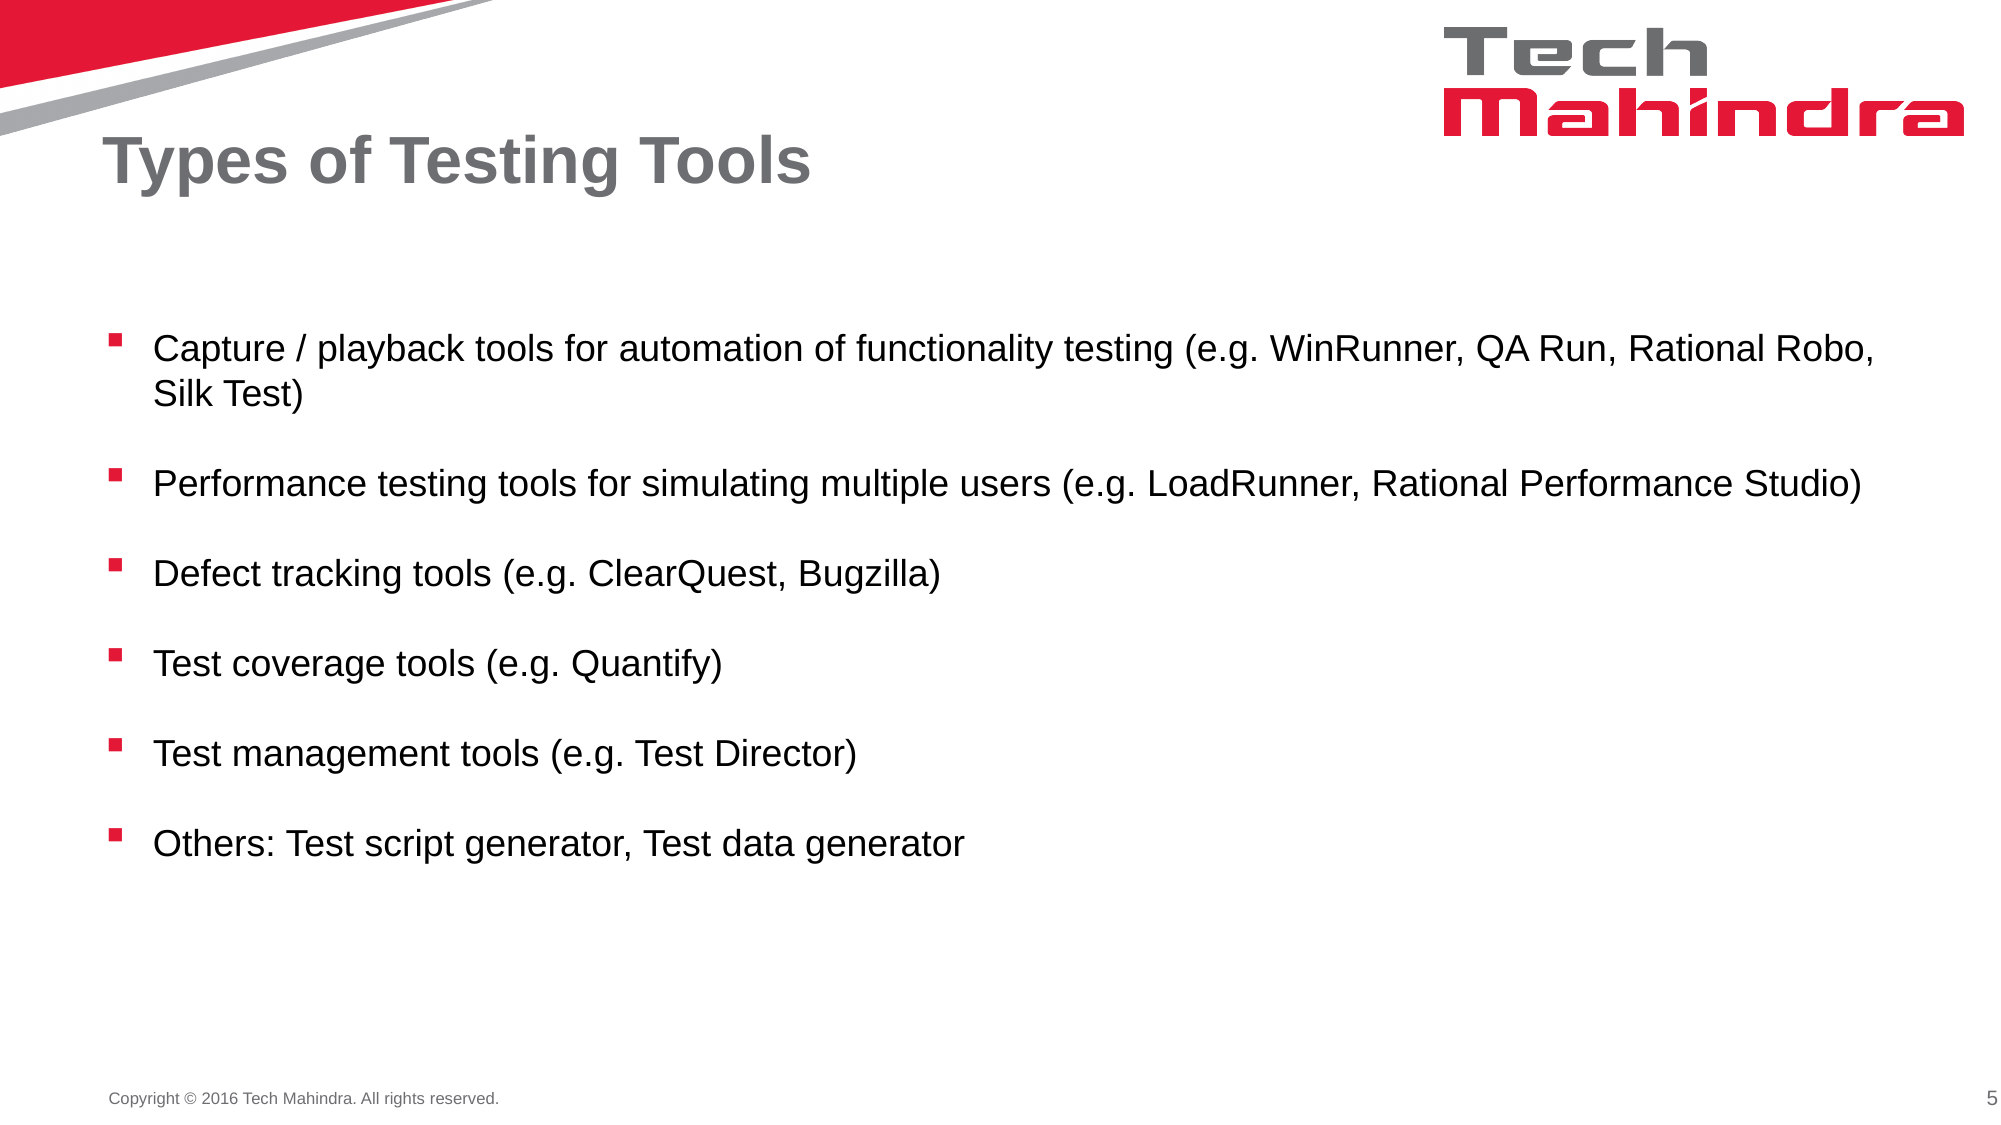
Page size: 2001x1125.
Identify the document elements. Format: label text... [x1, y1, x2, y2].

picture [1444, 27, 1964, 136]
title Types of Testing Tools [102, 116, 1899, 198]
picture [0, 0, 497, 136]
list Capture / playback tools for automation of functionality testing (e.g. WinRunner, QA Run, Rational Robo, Silk Test) Performance testing tools for simulating multiple users (e.g. LoadRunner, Rational Performance Studio) Defect tracking tools (e.g. ClearQuest, Bugzilla) Test coverage tools (e.g. Quantify) Test management tools (e.g. Test Director) Others: Test script generator, Test data generator [104, 323, 1902, 869]
